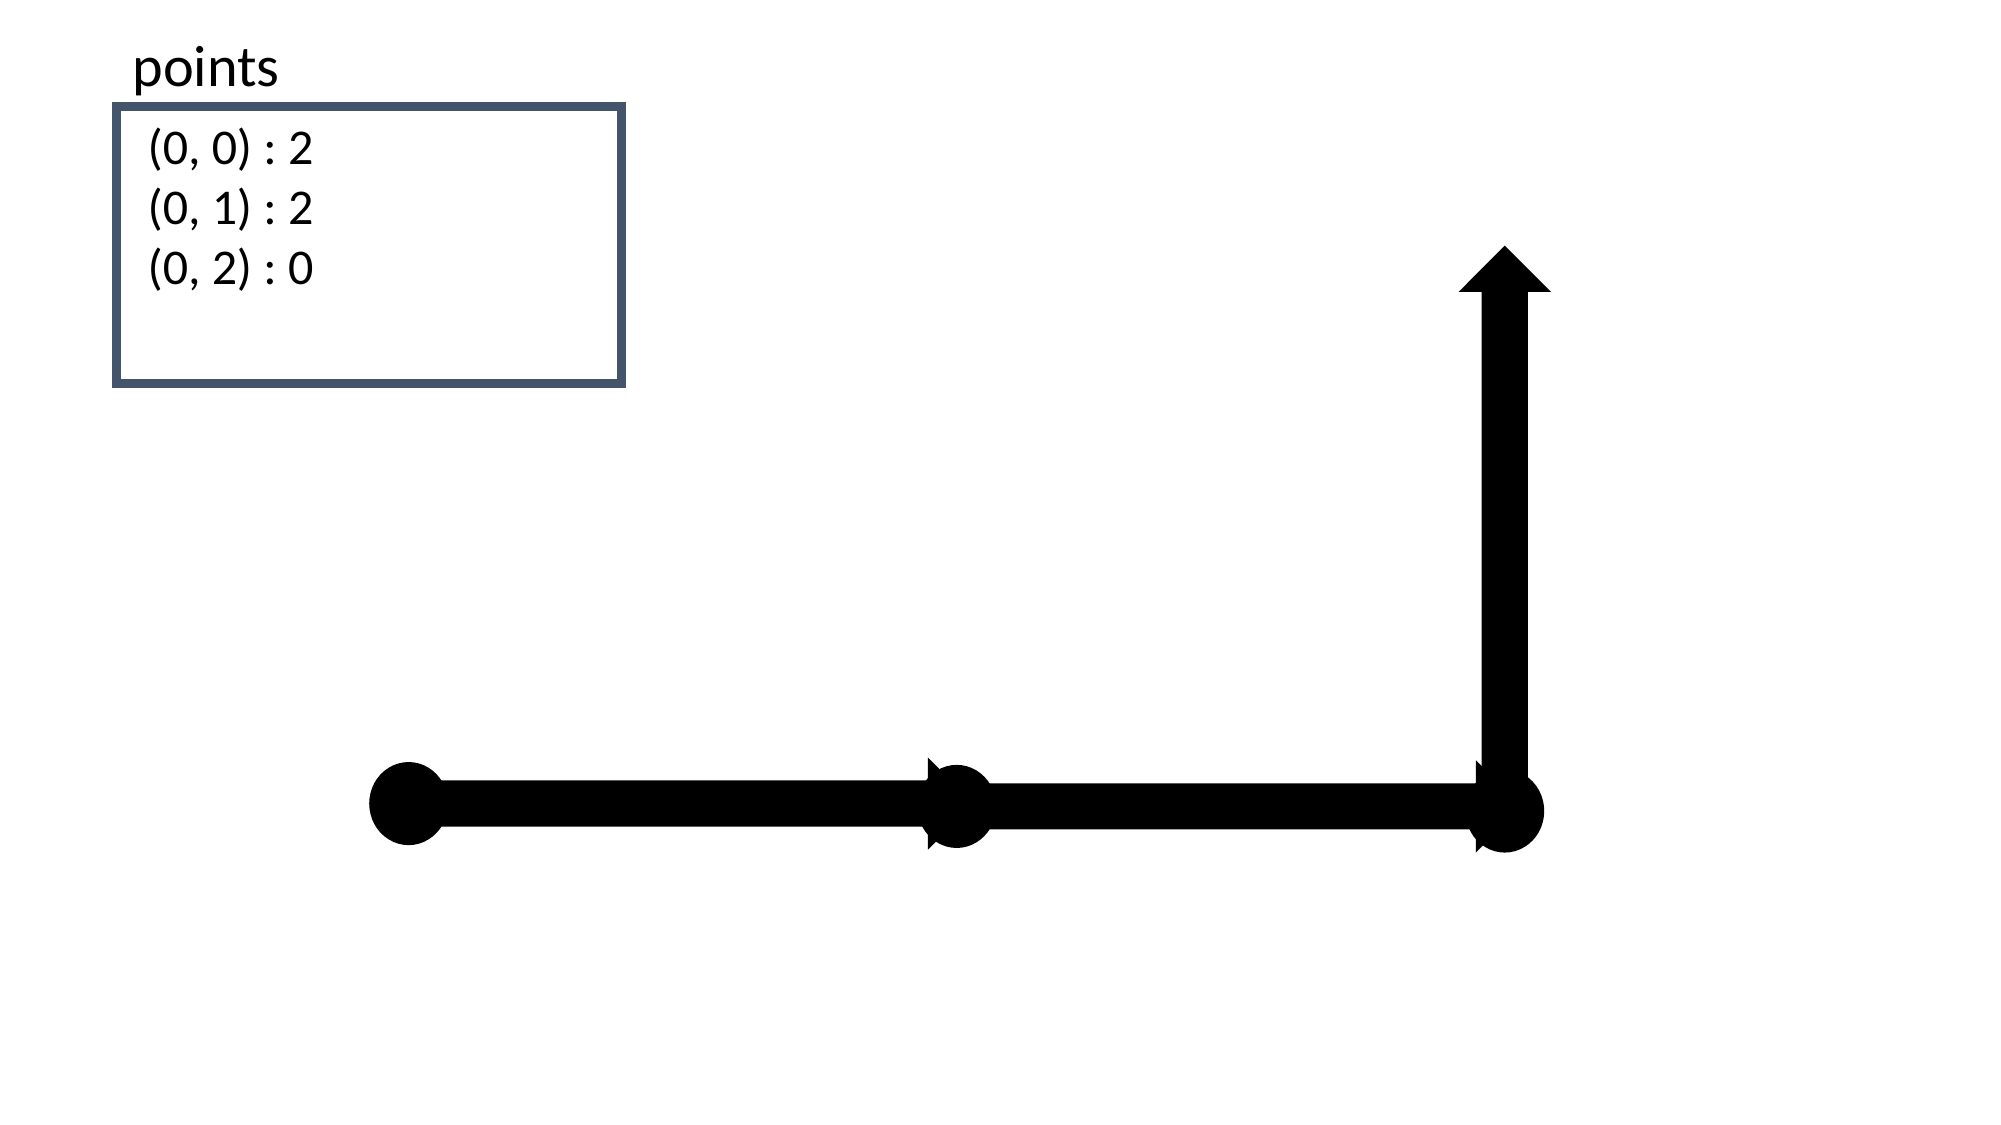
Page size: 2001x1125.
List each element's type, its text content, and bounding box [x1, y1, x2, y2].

text_box [1474, 840, 1483, 856]
text_box [955, 757, 1480, 831]
text_box [926, 836, 936, 853]
text_box points [118, 20, 295, 106]
text_box [926, 754, 939, 777]
text_box (0, 0) : 2 (0, 1) : 2 (0, 2) : 0 [132, 107, 329, 303]
text_box [116, 106, 623, 384]
text_box [1456, 244, 1554, 813]
text_box [1464, 776, 1546, 854]
text_box [407, 779, 924, 828]
text_box [916, 763, 990, 850]
text_box [368, 761, 442, 847]
